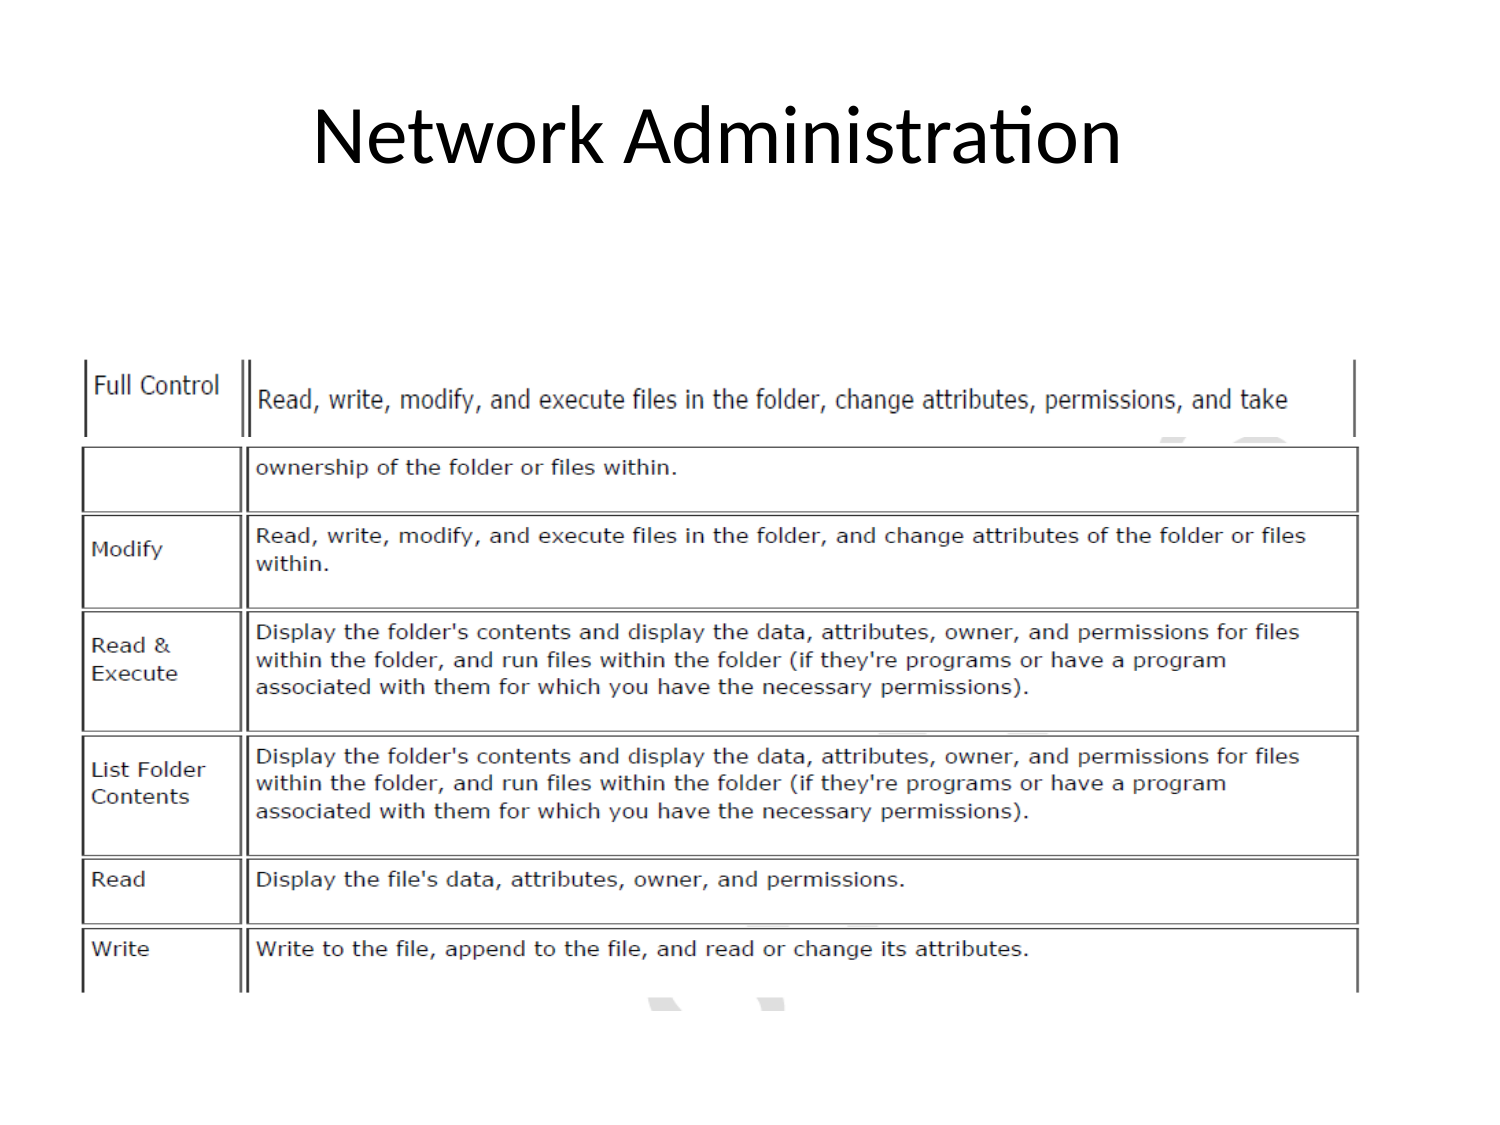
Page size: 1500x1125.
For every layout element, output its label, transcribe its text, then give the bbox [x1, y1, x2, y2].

picture [74, 349, 1438, 1012]
title Network Administration [125, 112, 1313, 188]
